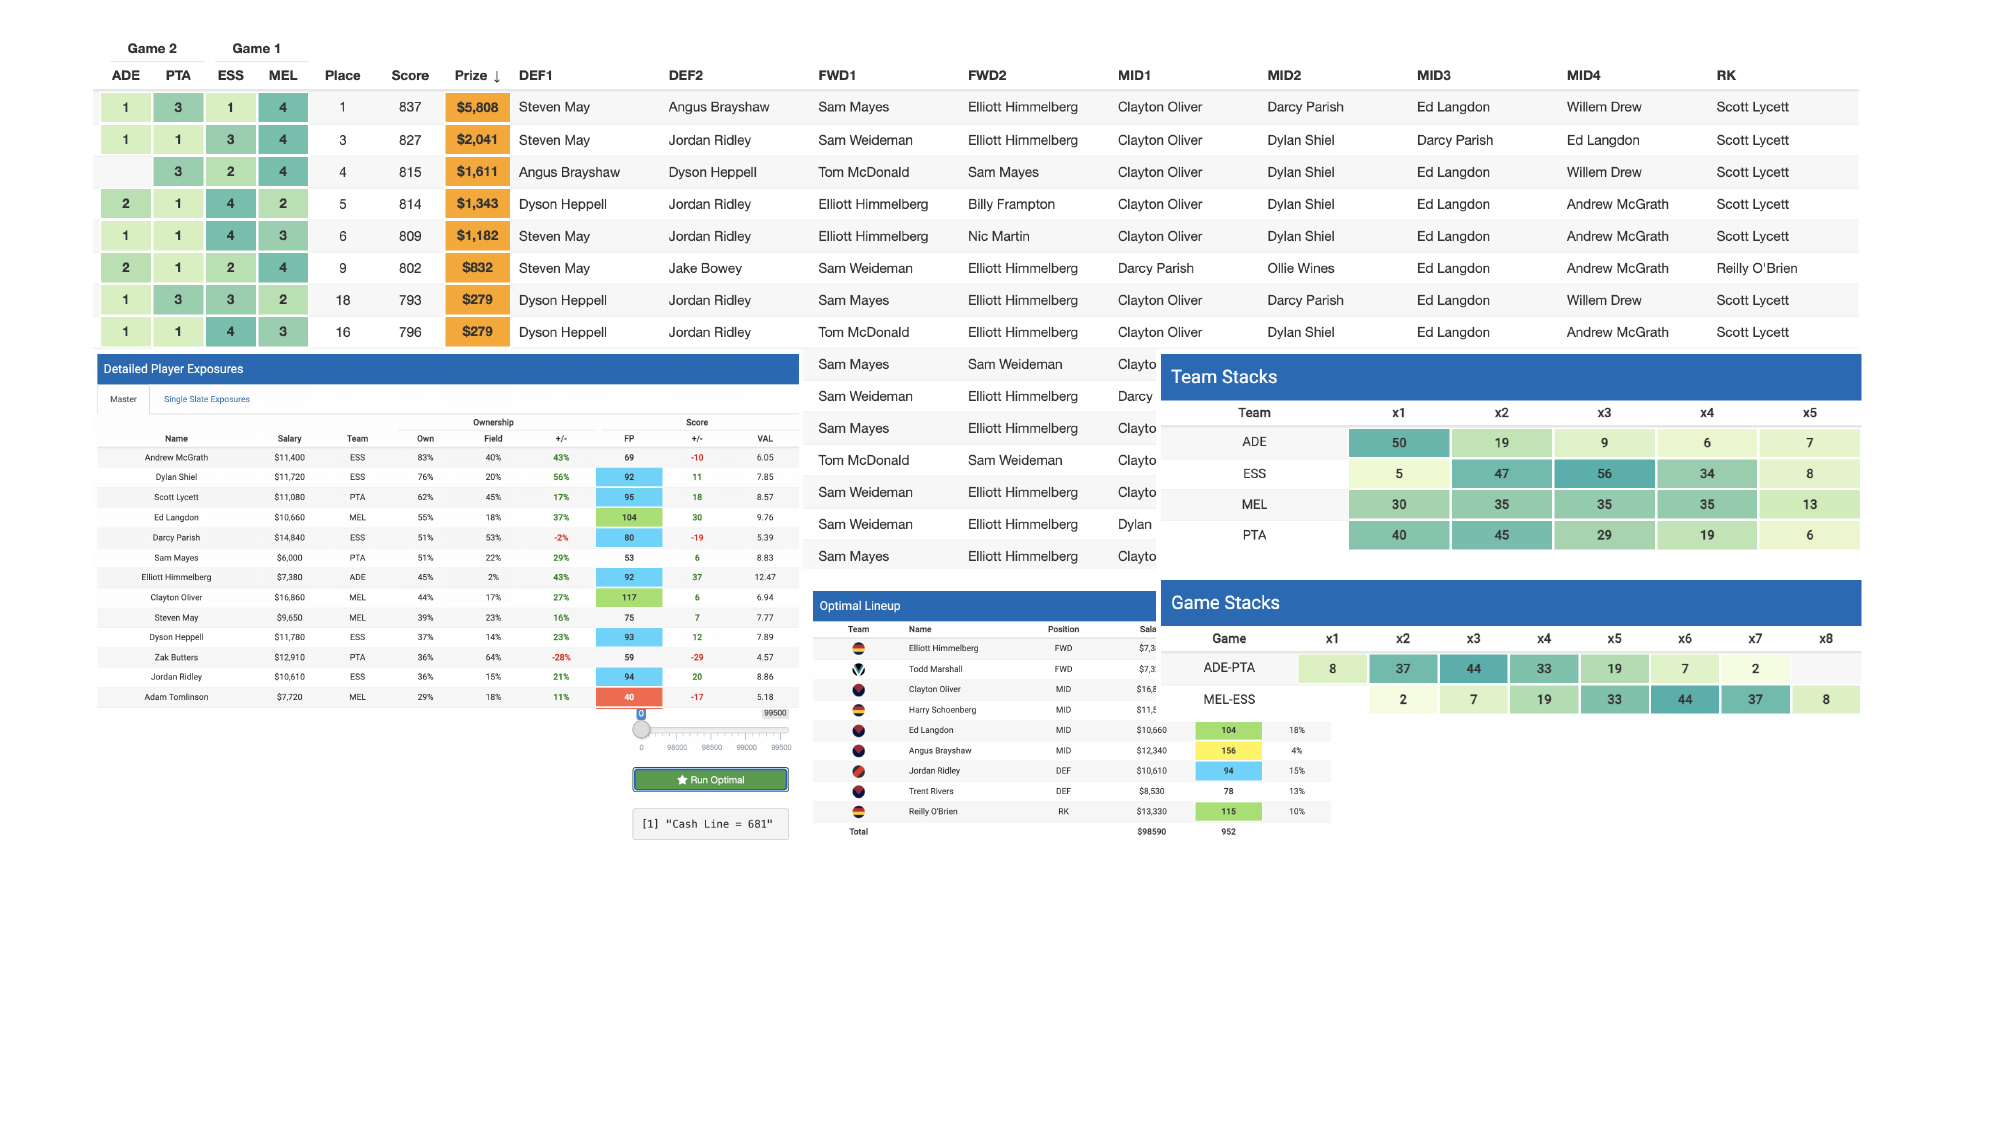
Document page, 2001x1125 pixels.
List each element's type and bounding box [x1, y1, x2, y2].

picture [93, 33, 1866, 848]
